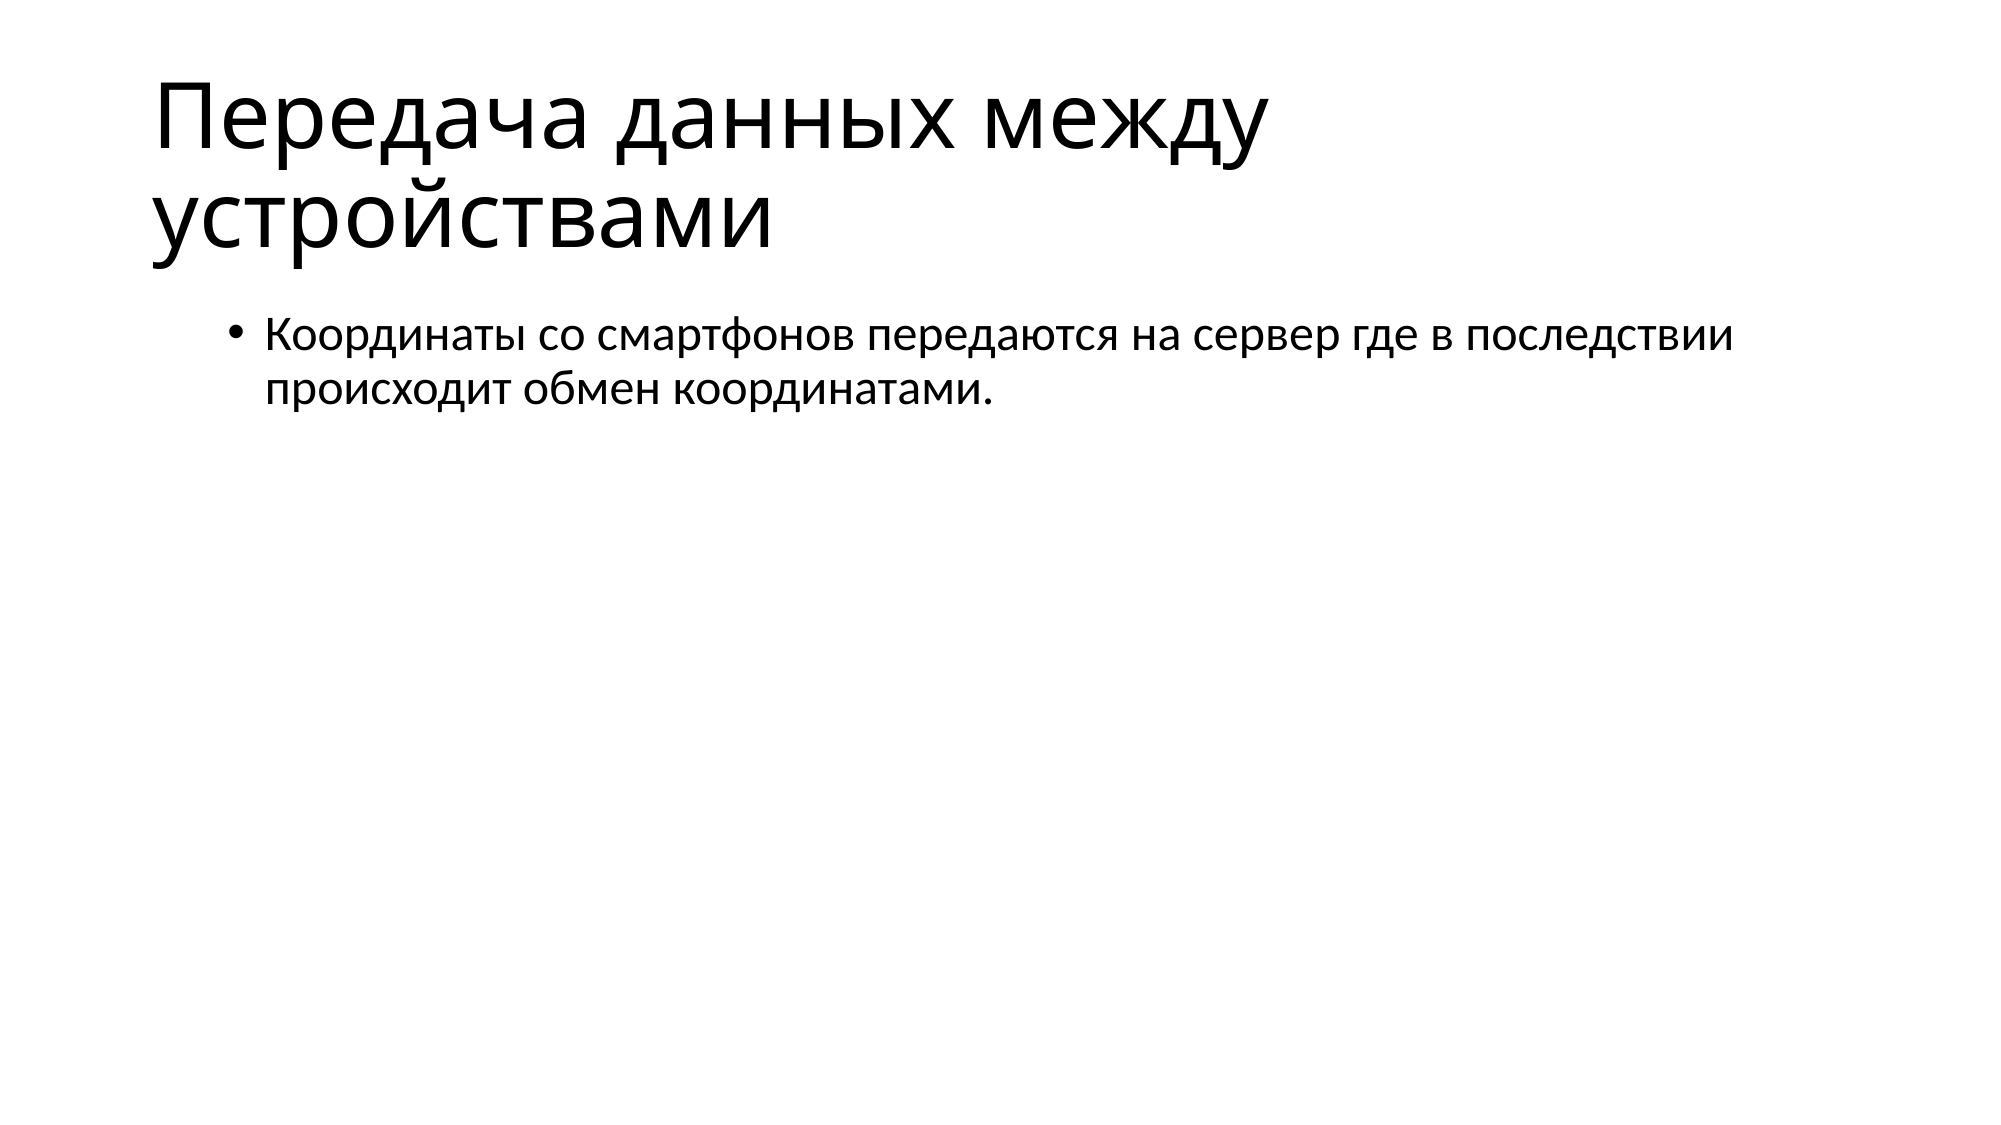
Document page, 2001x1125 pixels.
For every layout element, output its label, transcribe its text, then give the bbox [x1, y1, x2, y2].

title Передача данных между устройствами [137, 59, 1863, 278]
list Координаты со смартфонов передаются на сервер где в последствии происходит обмен координатами. [137, 299, 1863, 1014]
